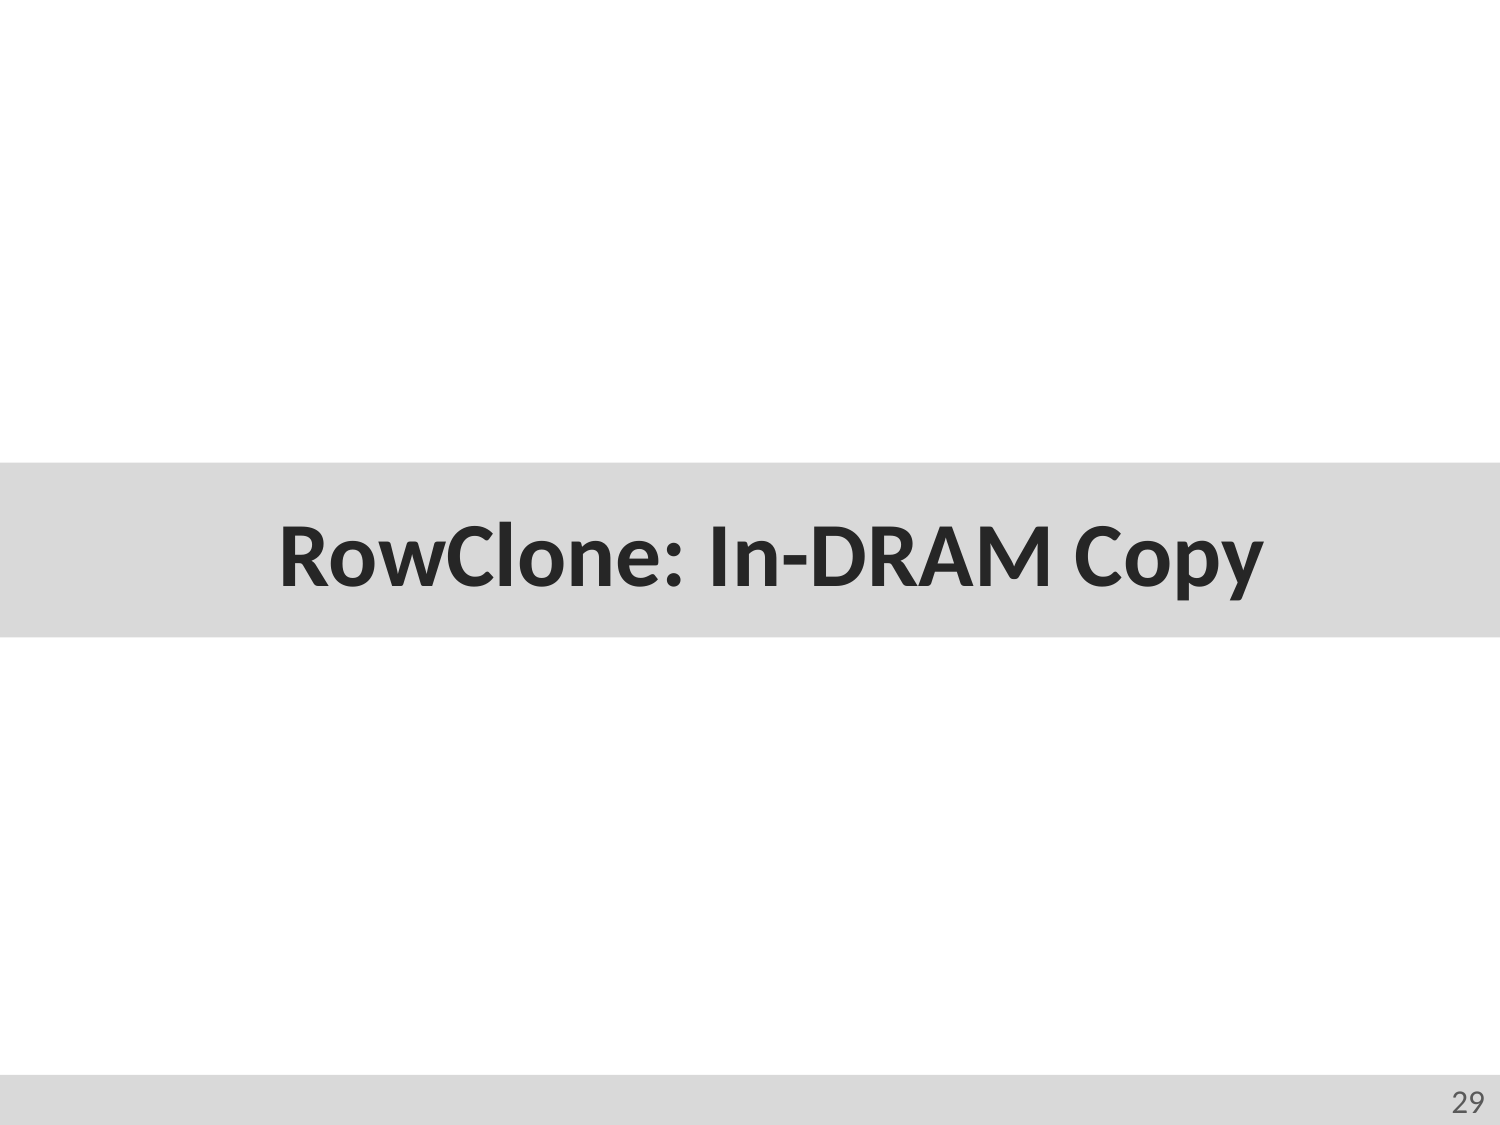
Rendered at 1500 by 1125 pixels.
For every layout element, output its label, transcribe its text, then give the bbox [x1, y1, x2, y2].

title RowClone: In-DRAM Copy [0, 462, 1500, 638]
slide_number 29 [0, 1074, 1500, 1125]
